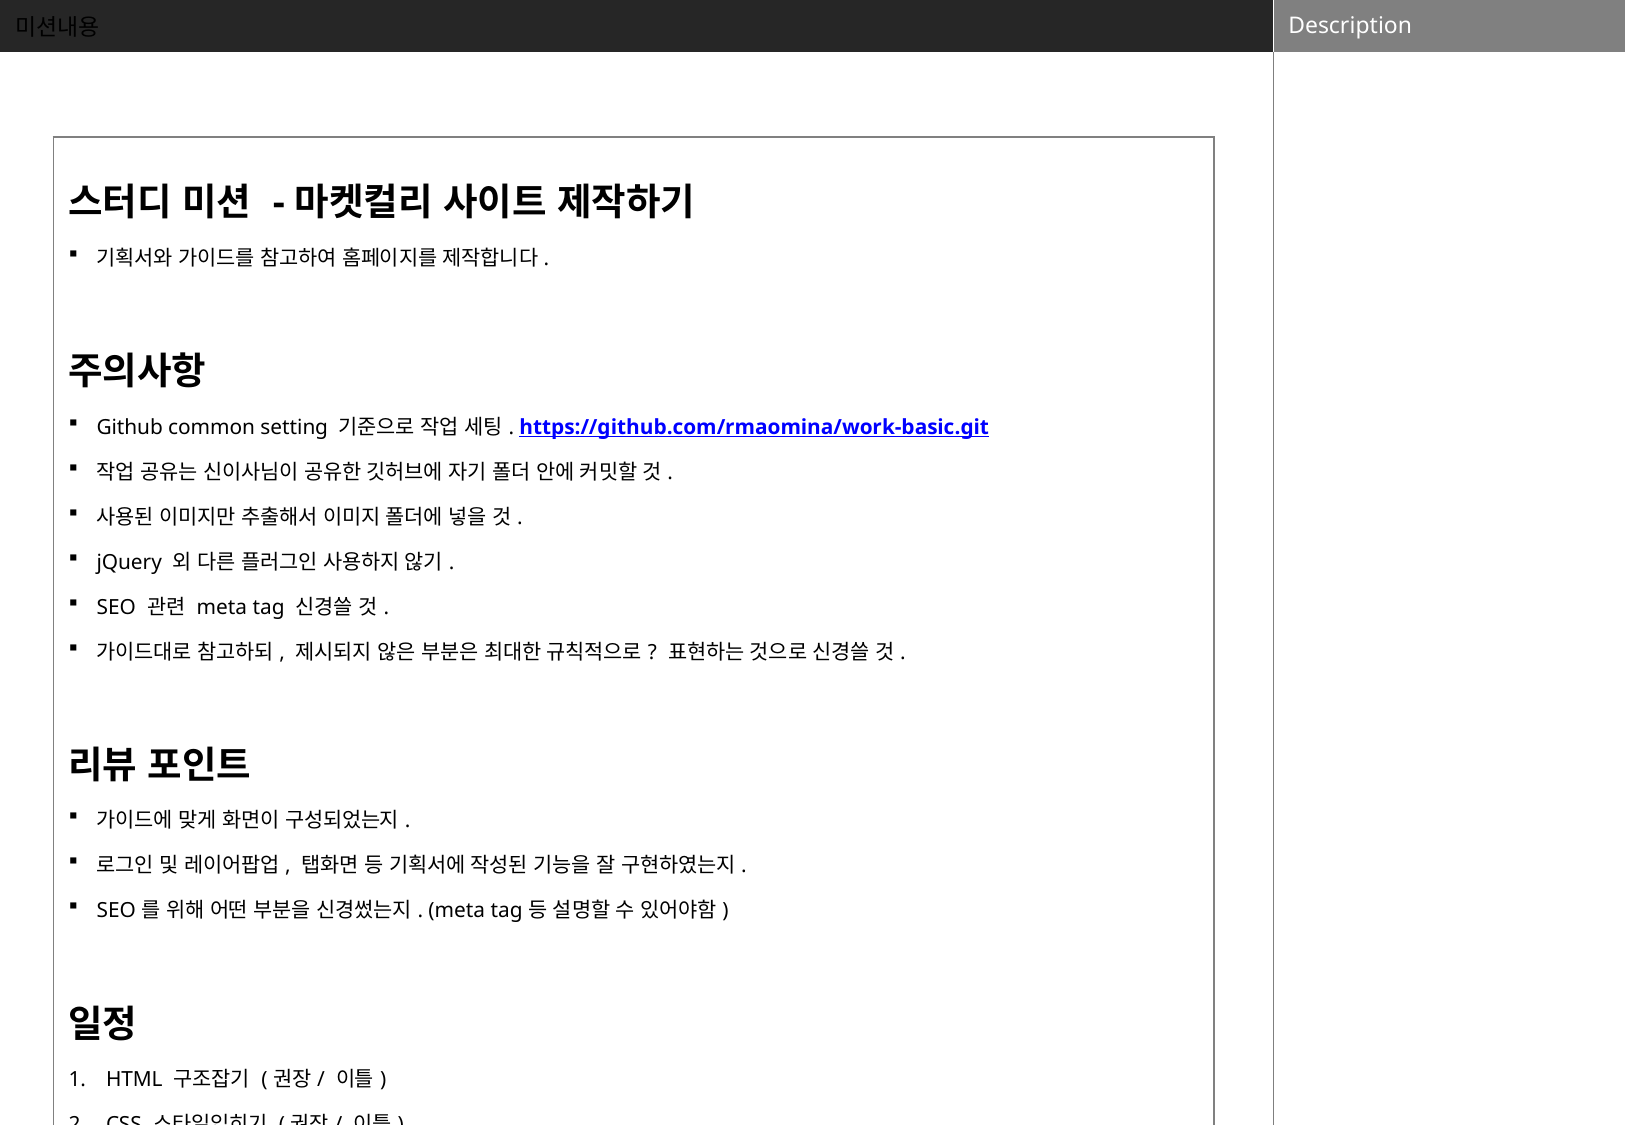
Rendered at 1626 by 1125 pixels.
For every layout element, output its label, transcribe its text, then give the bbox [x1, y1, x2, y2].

table_header 스터디 미션 -마켓컬리 사이트 제작하기 기획서와 가이드를 참고하여 홈페이지를 제작합니다. 주의사항 Github common setting 기준으로 작업 세팅. https://github.com/rmaomina/work-basic.git 작업 공유는 신이사님이 공유한 깃허브에 자기 폴더 안에 커밋할 것. 사용된 이미지만 추출해서 이미지 폴더에 넣을 것. jQuery 외 다른 플러그인 사용하지 않기. SEO 관련 meta tag 신경쓸 것. 가이드대로 참고하되, 제시되지 않은 부분은 최대한 규칙적으로? 표현하는 것으로 신경쓸 것. 리뷰 포인트 가이드에 맞게 화면이 구성되었는지. 로그인 및 레이어팝업, 탭화면 등 기획서에 작성된 기능을 잘 구현하였는지. SEO를 위해 어떤 부분을 신경썼는지. (meta tag등 설명할 수 있어야함) 일정 HTML 구조잡기 (권장/ 이틀) CSS 스타일입히기 (권장/ 이틀) JS 구현하기 (권장/ 이틀) [54, 138, 1213, 1125]
list 미션내용 [0, 0, 1238, 52]
